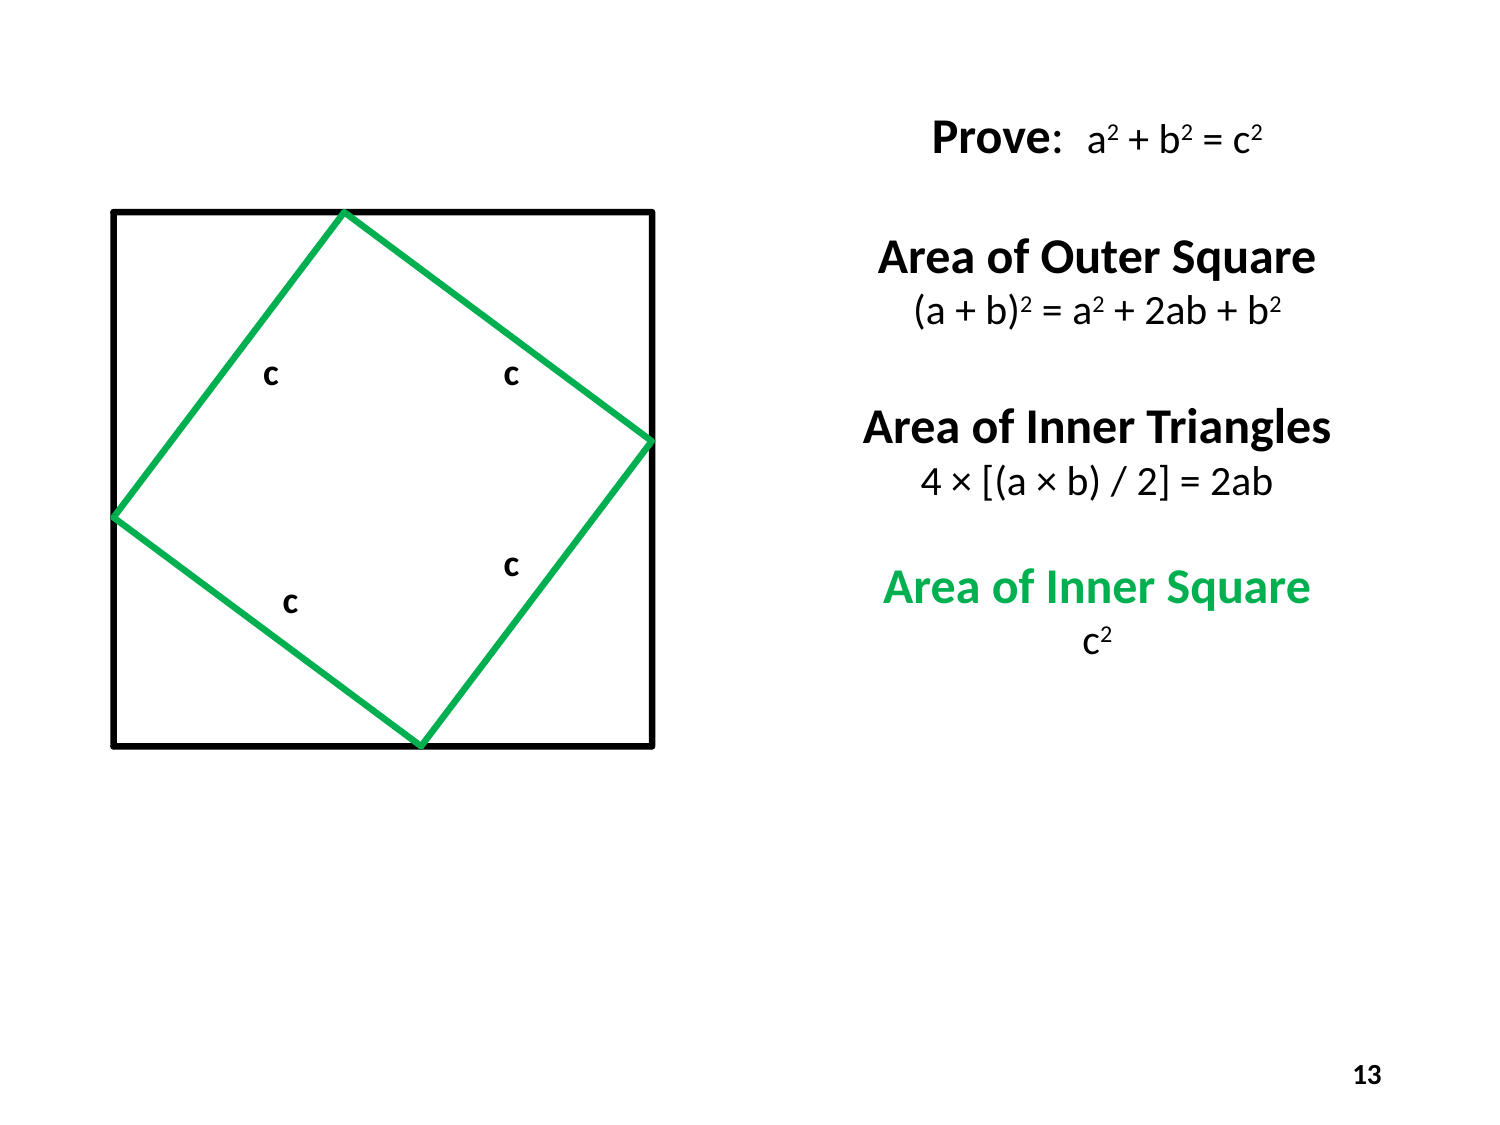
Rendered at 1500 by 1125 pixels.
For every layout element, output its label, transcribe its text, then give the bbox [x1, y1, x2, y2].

slide_number 13 [1059, 1042, 1397, 1103]
text_box Prove: a2 + b2 = c2 Area of Outer Square (a + b)2 = a2 + 2ab + b2 Area of Inner Triangles 4 × [(a × b) / 2] = 2ab Area of Inner Square c2 [749, 95, 1445, 721]
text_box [50, 145, 728, 826]
